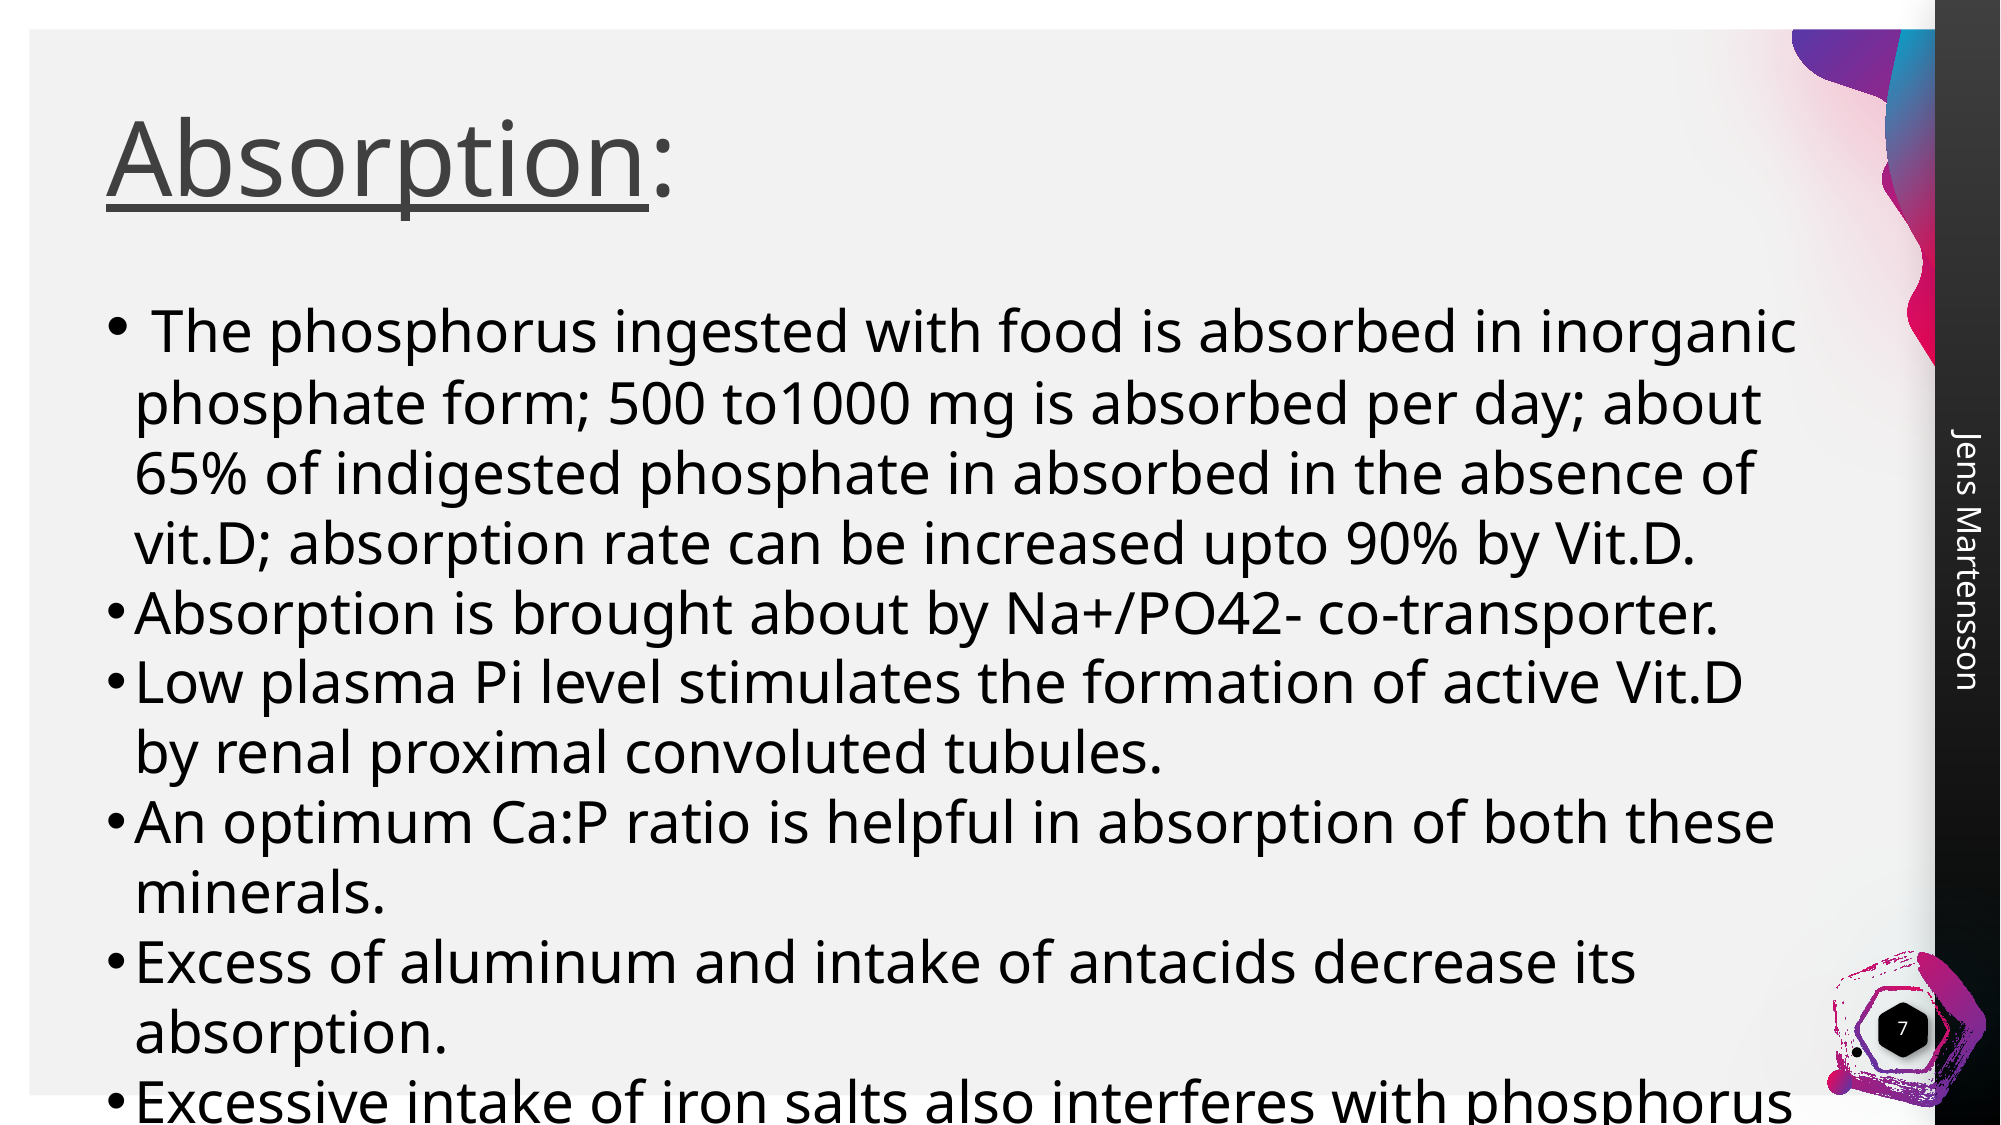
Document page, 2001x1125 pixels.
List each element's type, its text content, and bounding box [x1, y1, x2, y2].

title Absorption: [106, 106, 1790, 225]
slide_number 7 [1872, 1001, 1934, 1057]
text_box The phosphorus ingested with food is absorbed in inorganic phosphate form; 500 to1000 mg is absorbed per day; about 65% of indigested phosphate in absorbed in the absence of vit.D; absorption rate can be increased upto 90% by Vit.D. Absorption is brought about by Na+/PO42- co-transporter. Low plasma Pi level stimulates the formation of active Vit.D by renal proximal convoluted tubules. An optimum Ca:P ratio is helpful in absorption of both these minerals. Excess of aluminum and intake of antacids decrease its absorption. Excessive intake of iron salts also interferes with phosphorus absorption because of formation of Ferric Phosphate. [106, 285, 1817, 1081]
